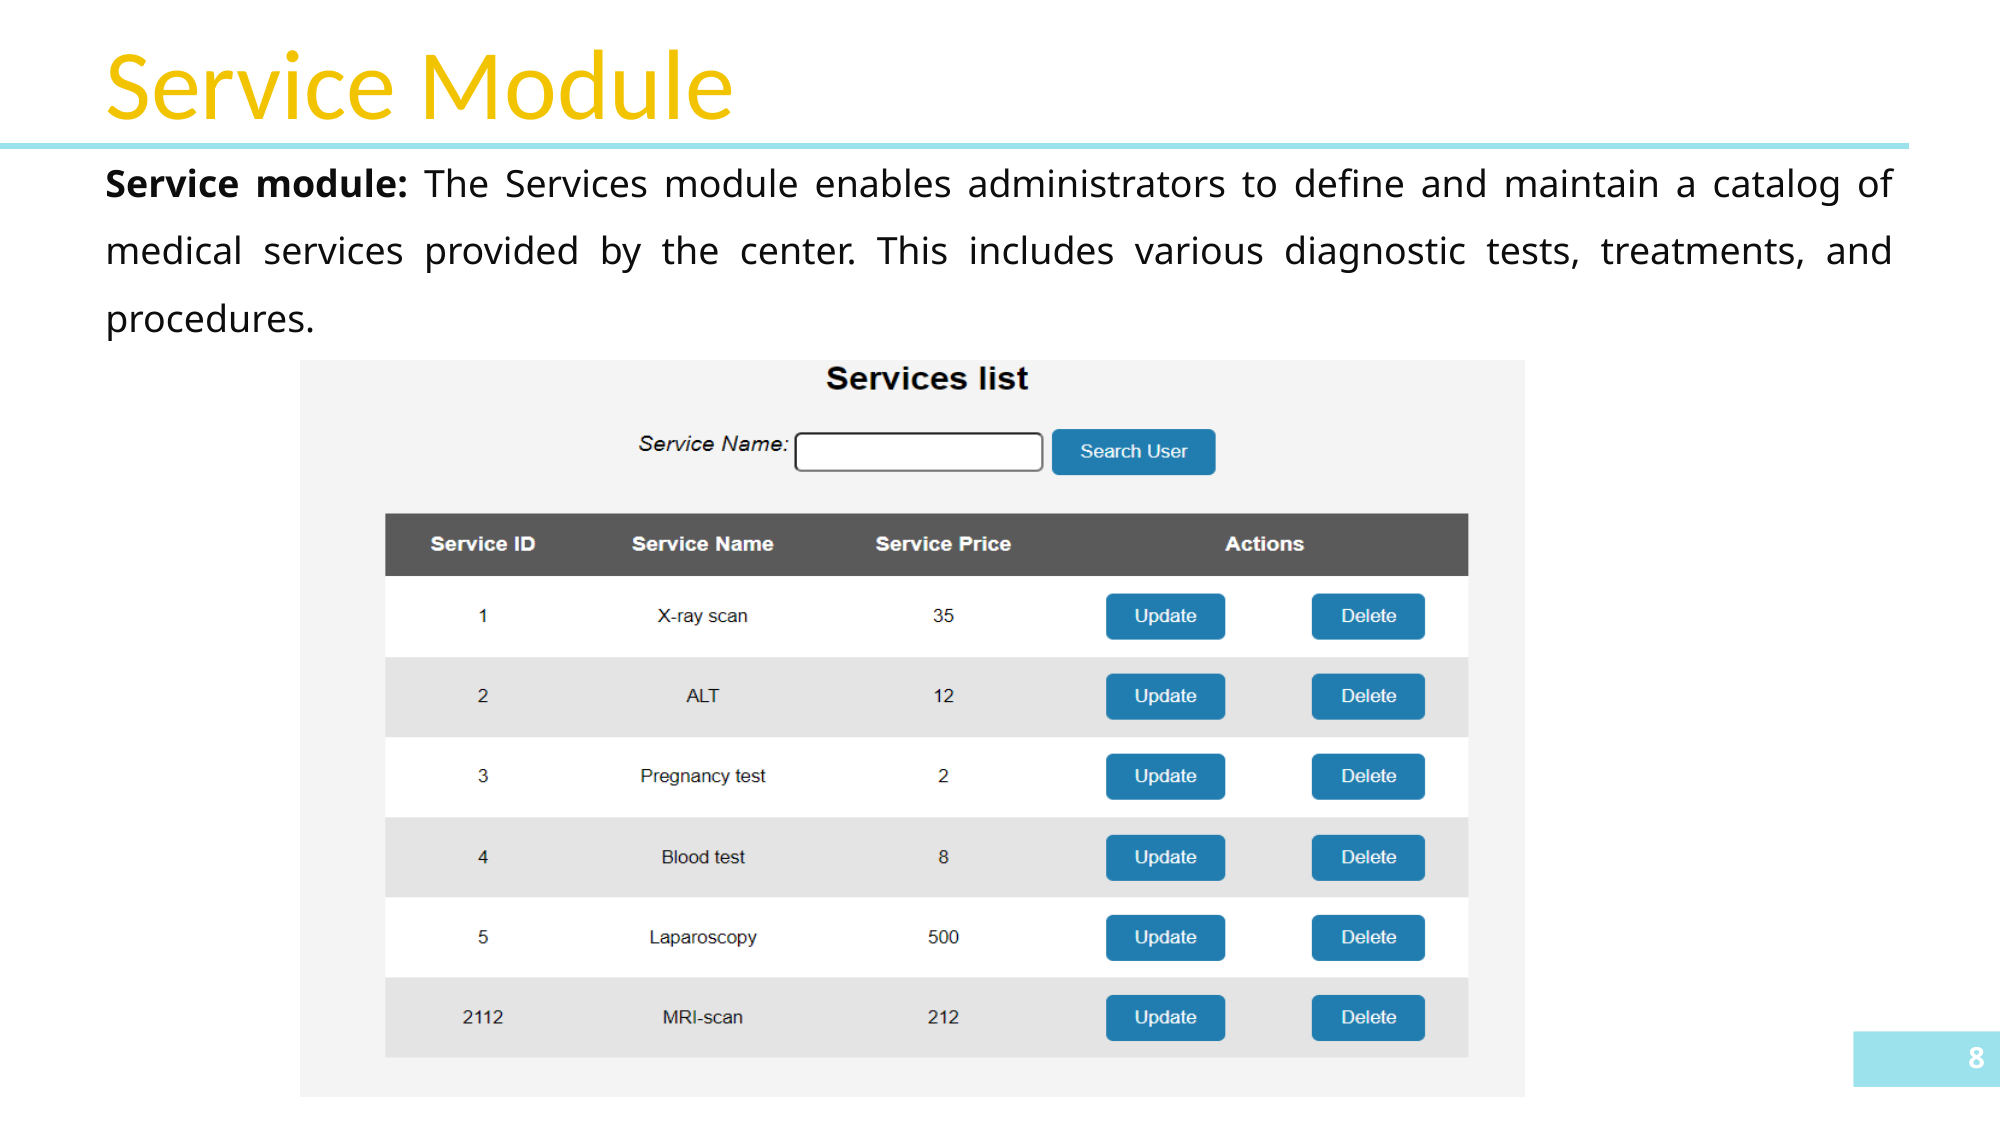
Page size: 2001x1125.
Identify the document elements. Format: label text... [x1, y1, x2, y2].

picture [300, 360, 1525, 1098]
list Service module: The Services module enables administrators to define and maintain a catalog of medical services provided by the center. This includes various diagnostic tests, treatments, and procedures. [90, 168, 1910, 310]
title Service Module [90, 27, 1910, 147]
